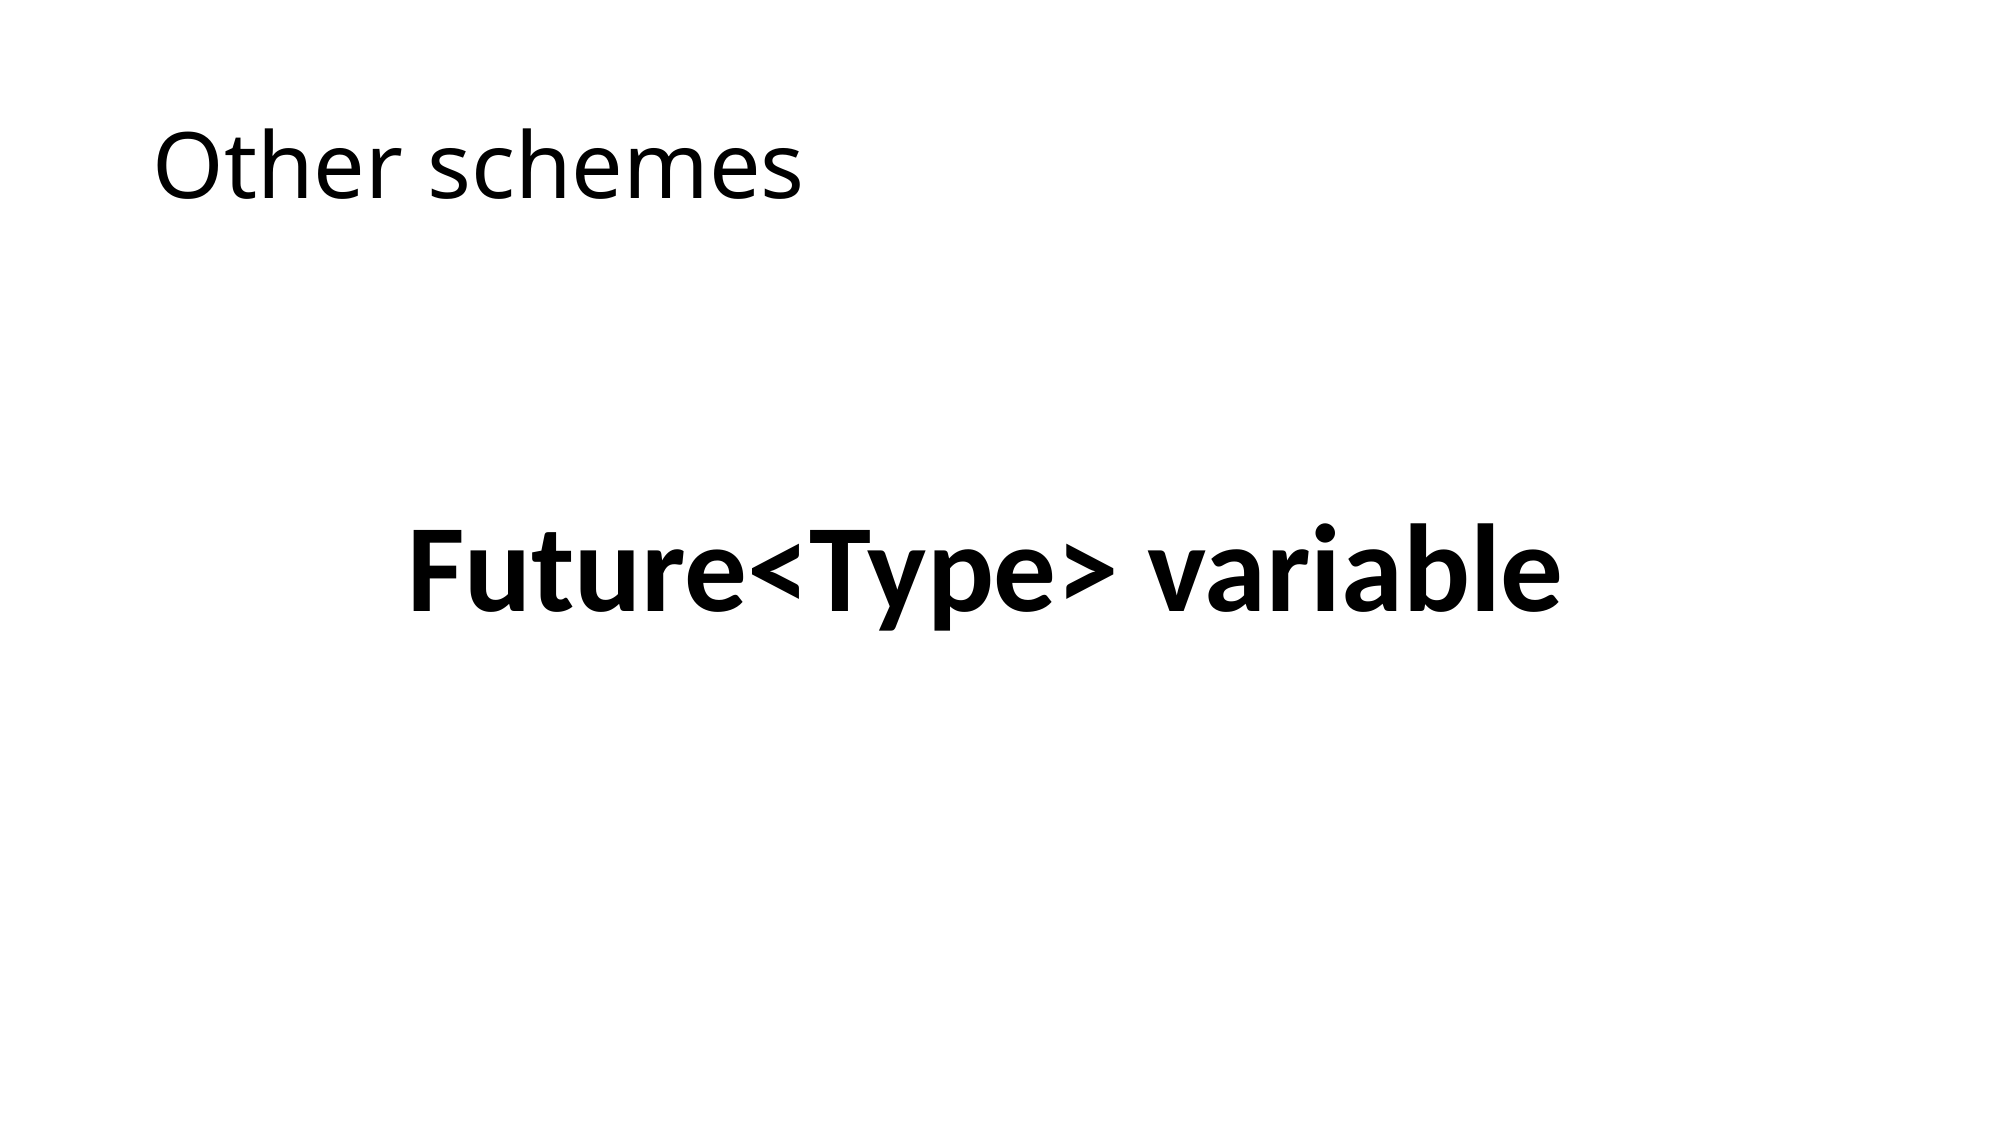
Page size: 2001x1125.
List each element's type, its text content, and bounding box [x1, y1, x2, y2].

title Other schemes [137, 59, 1863, 278]
text_box Future<Type> variable [392, 479, 1608, 644]
